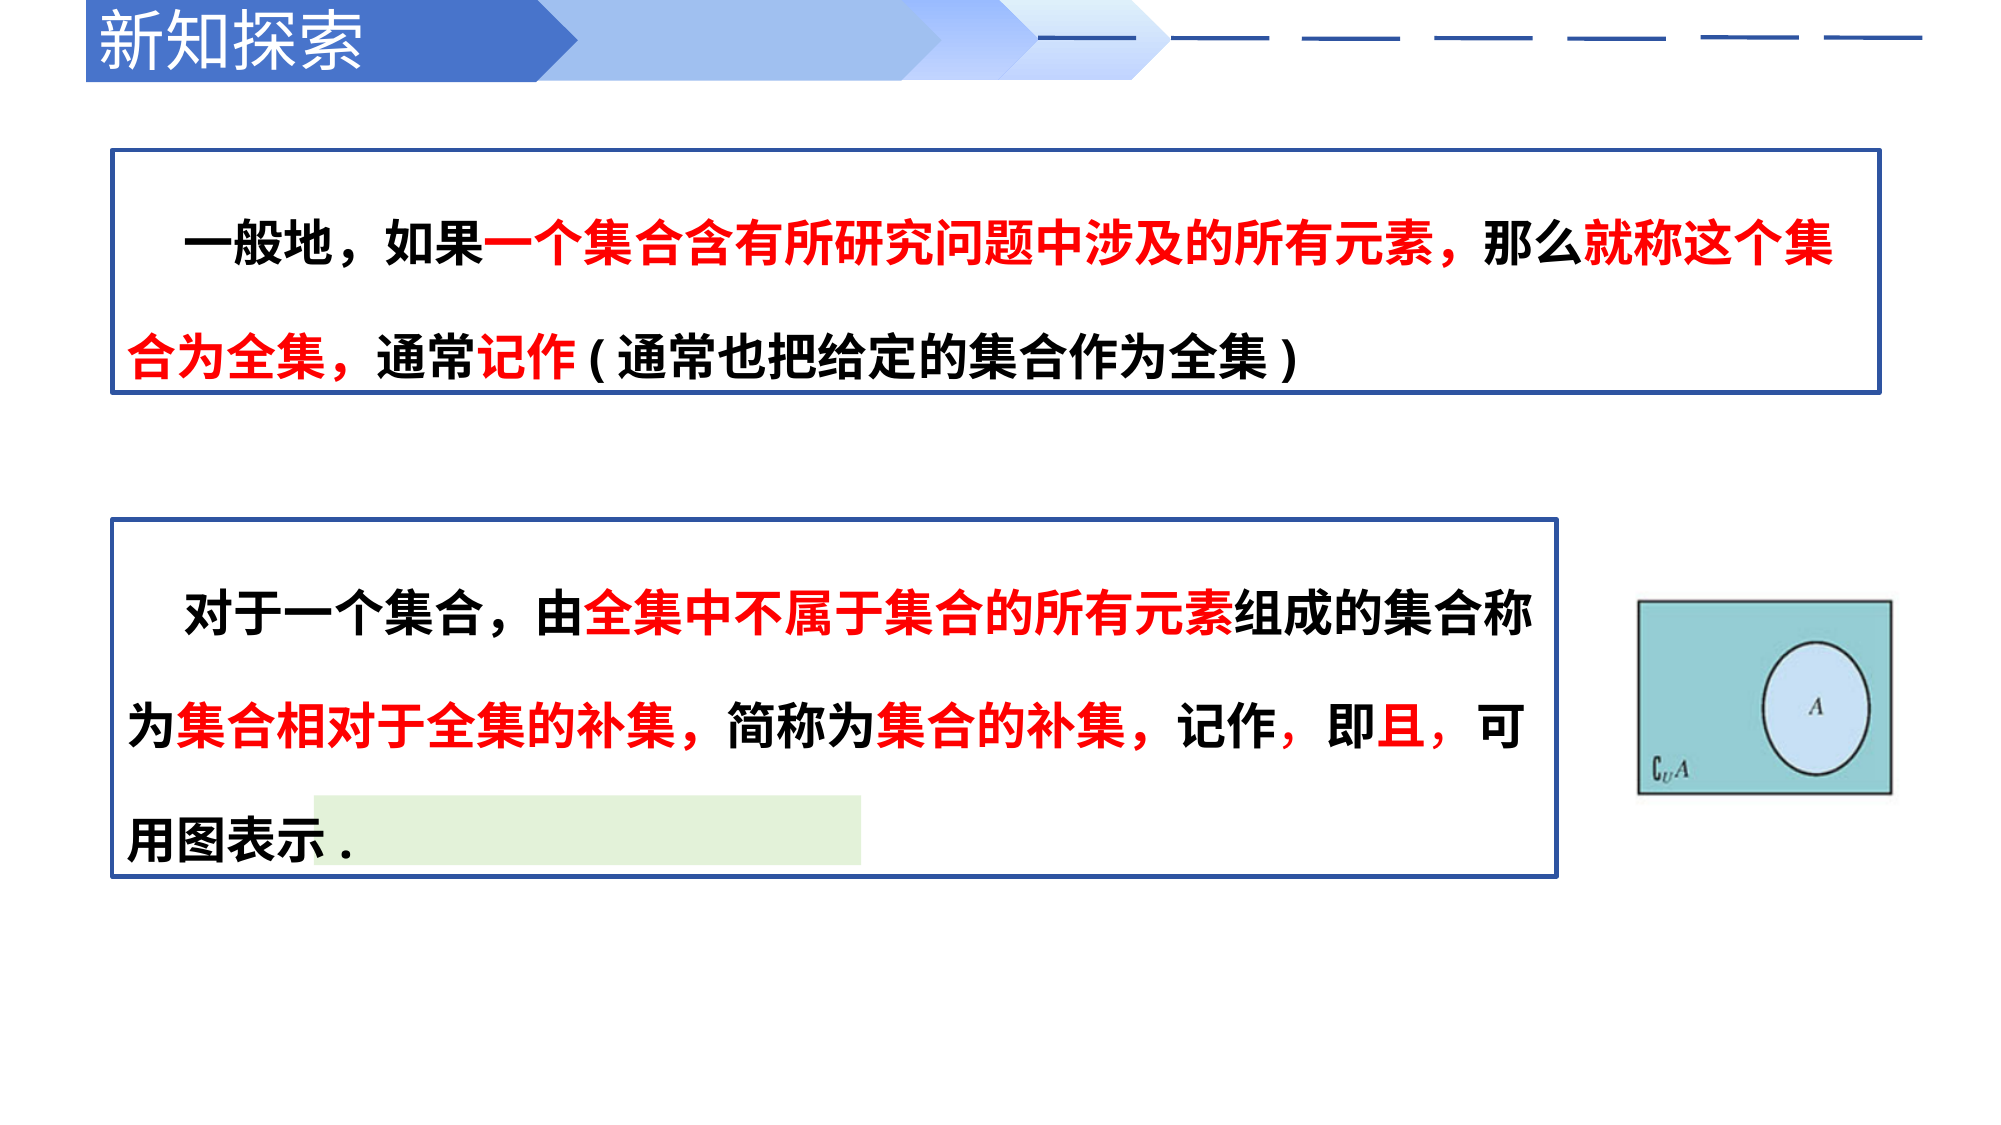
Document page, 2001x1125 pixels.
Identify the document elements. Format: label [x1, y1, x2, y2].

text_box [82, 0, 1923, 88]
text_box [111, 519, 1908, 881]
